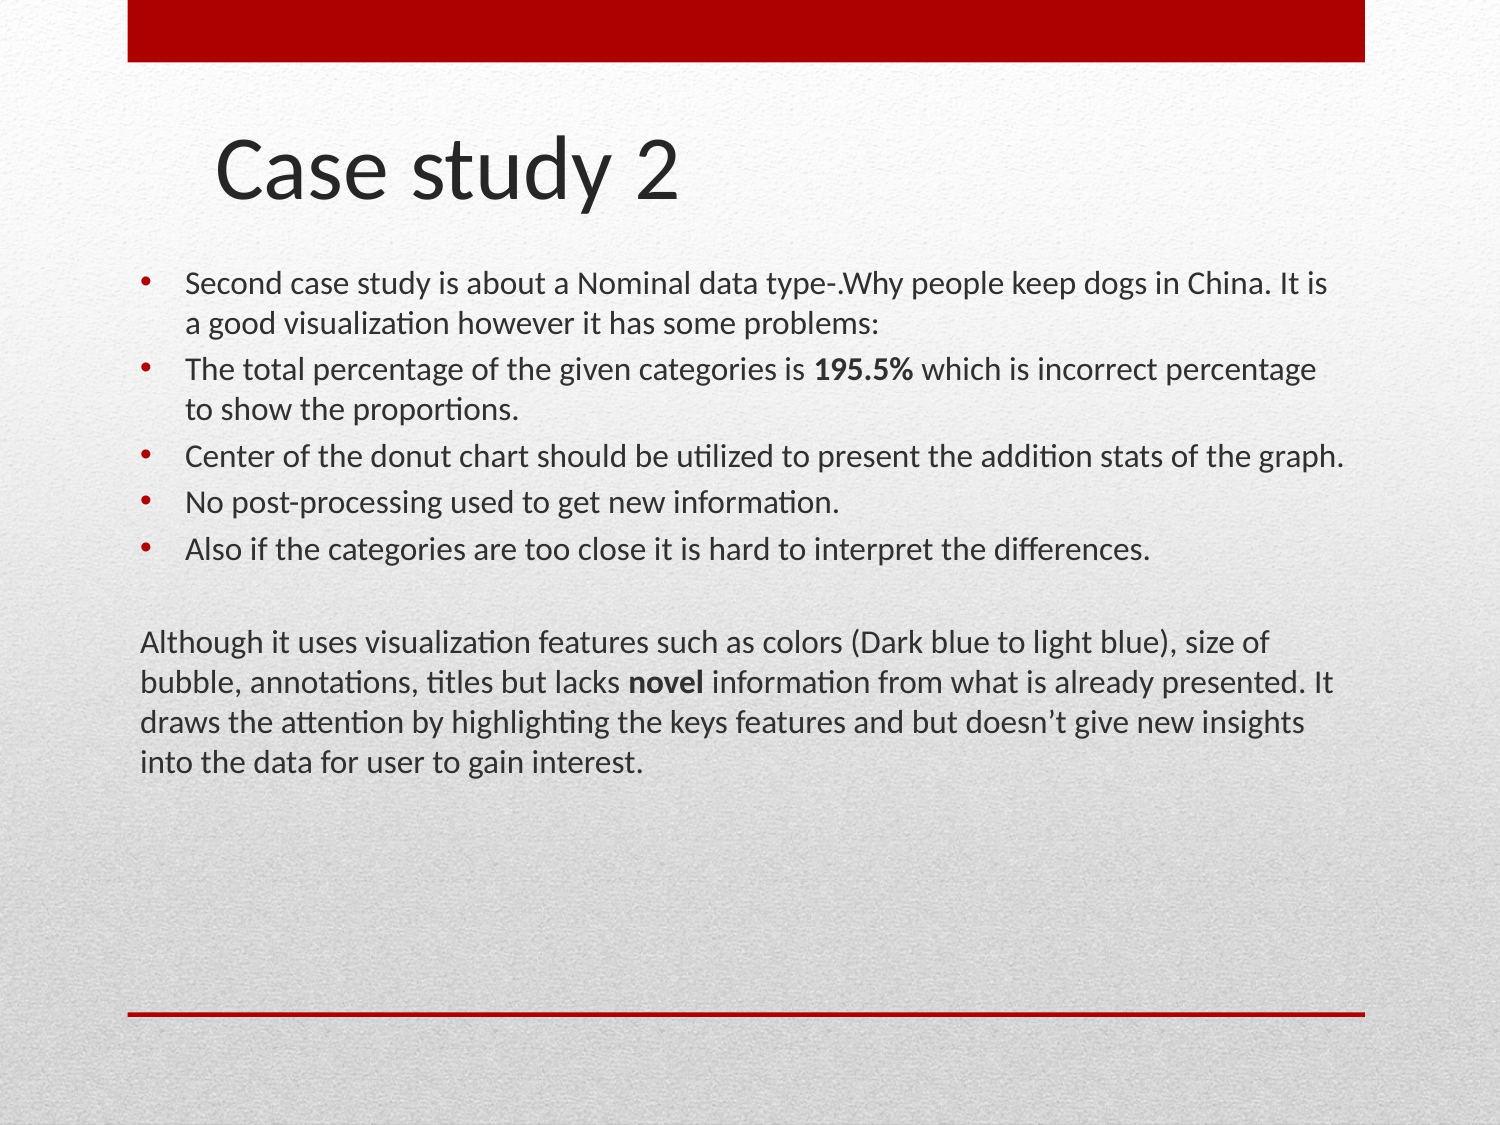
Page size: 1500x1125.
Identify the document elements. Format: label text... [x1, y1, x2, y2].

title Case study 2 [200, 62, 1313, 225]
list Second case study is about a Nominal data type-.Why people keep dogs in China. It is a good visualization however it has some problems: The total percentage of the given categories is 195.5% which is incorrect percentage to show the proportions. Center of the donut chart should be utilized to present the addition stats of the graph. No post-processing used to get new information. Also if the categories are too close it is hard to interpret the differences. Although it uses visualization features such as colors (Dark blue to light blue), size of bubble, annotations, titles but lacks novel information from what is already presented. It draws the attention by highlighting the keys features and but doesn’t give new insights into the data for user to gain interest. [125, 249, 1363, 838]
